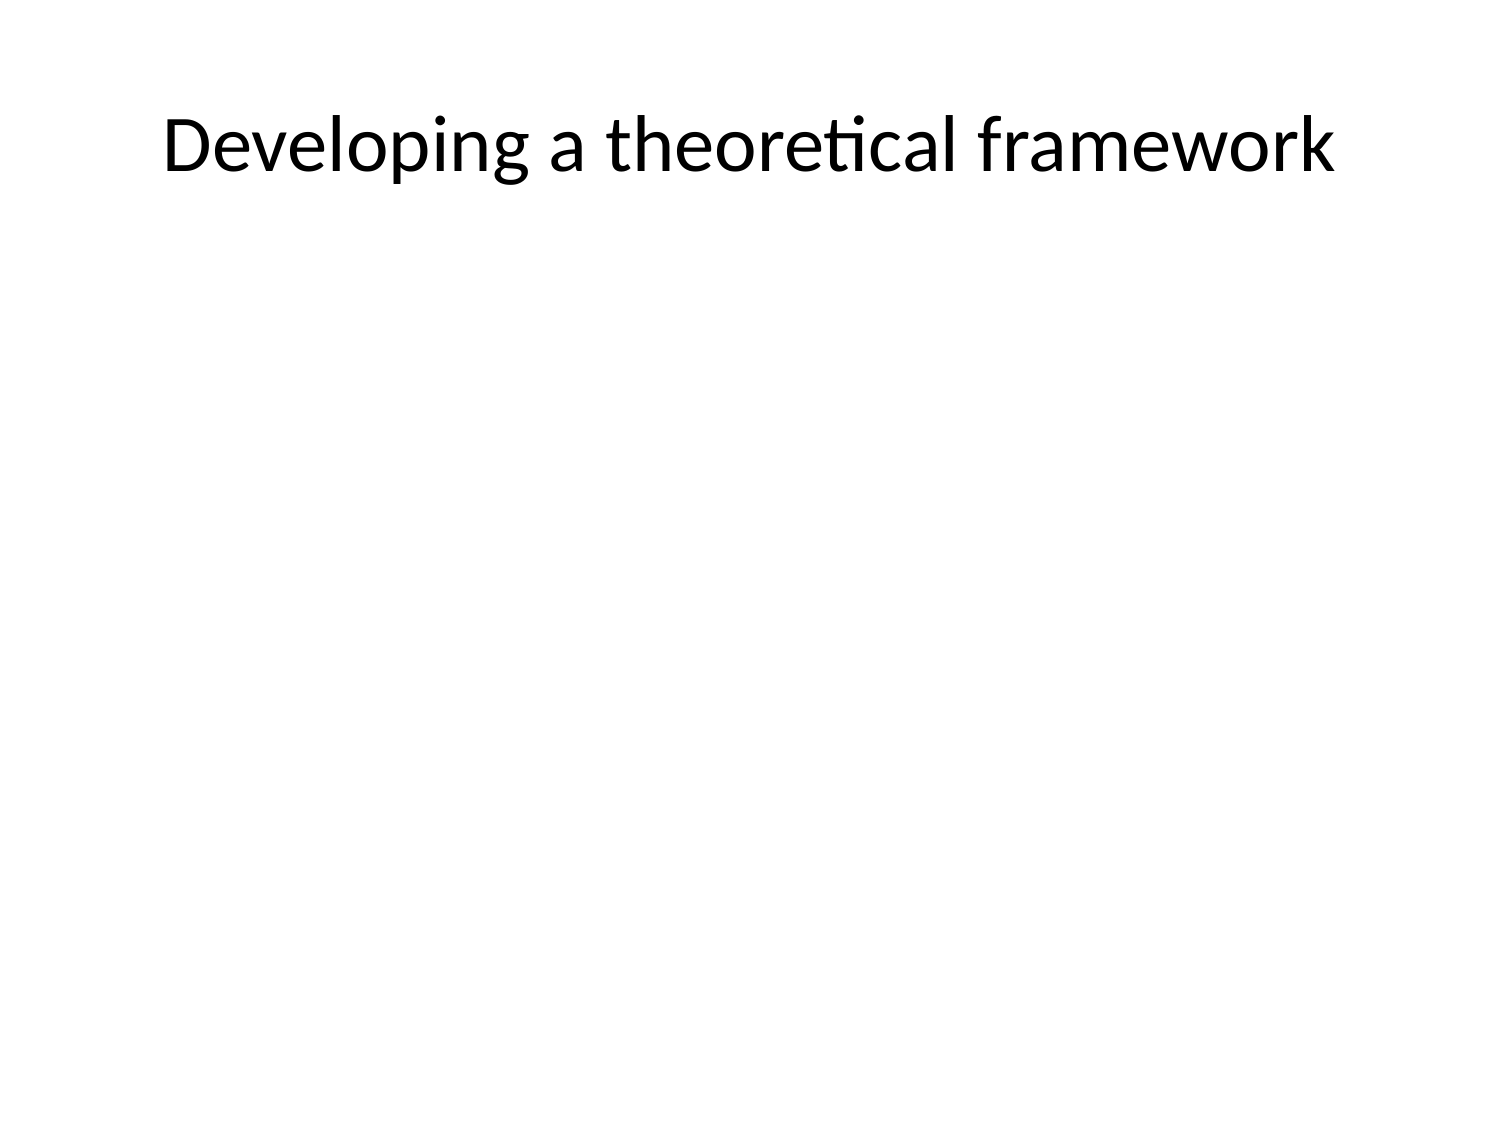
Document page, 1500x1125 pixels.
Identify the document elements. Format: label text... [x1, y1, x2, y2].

title Developing a theoretical framework [75, 45, 1425, 233]
